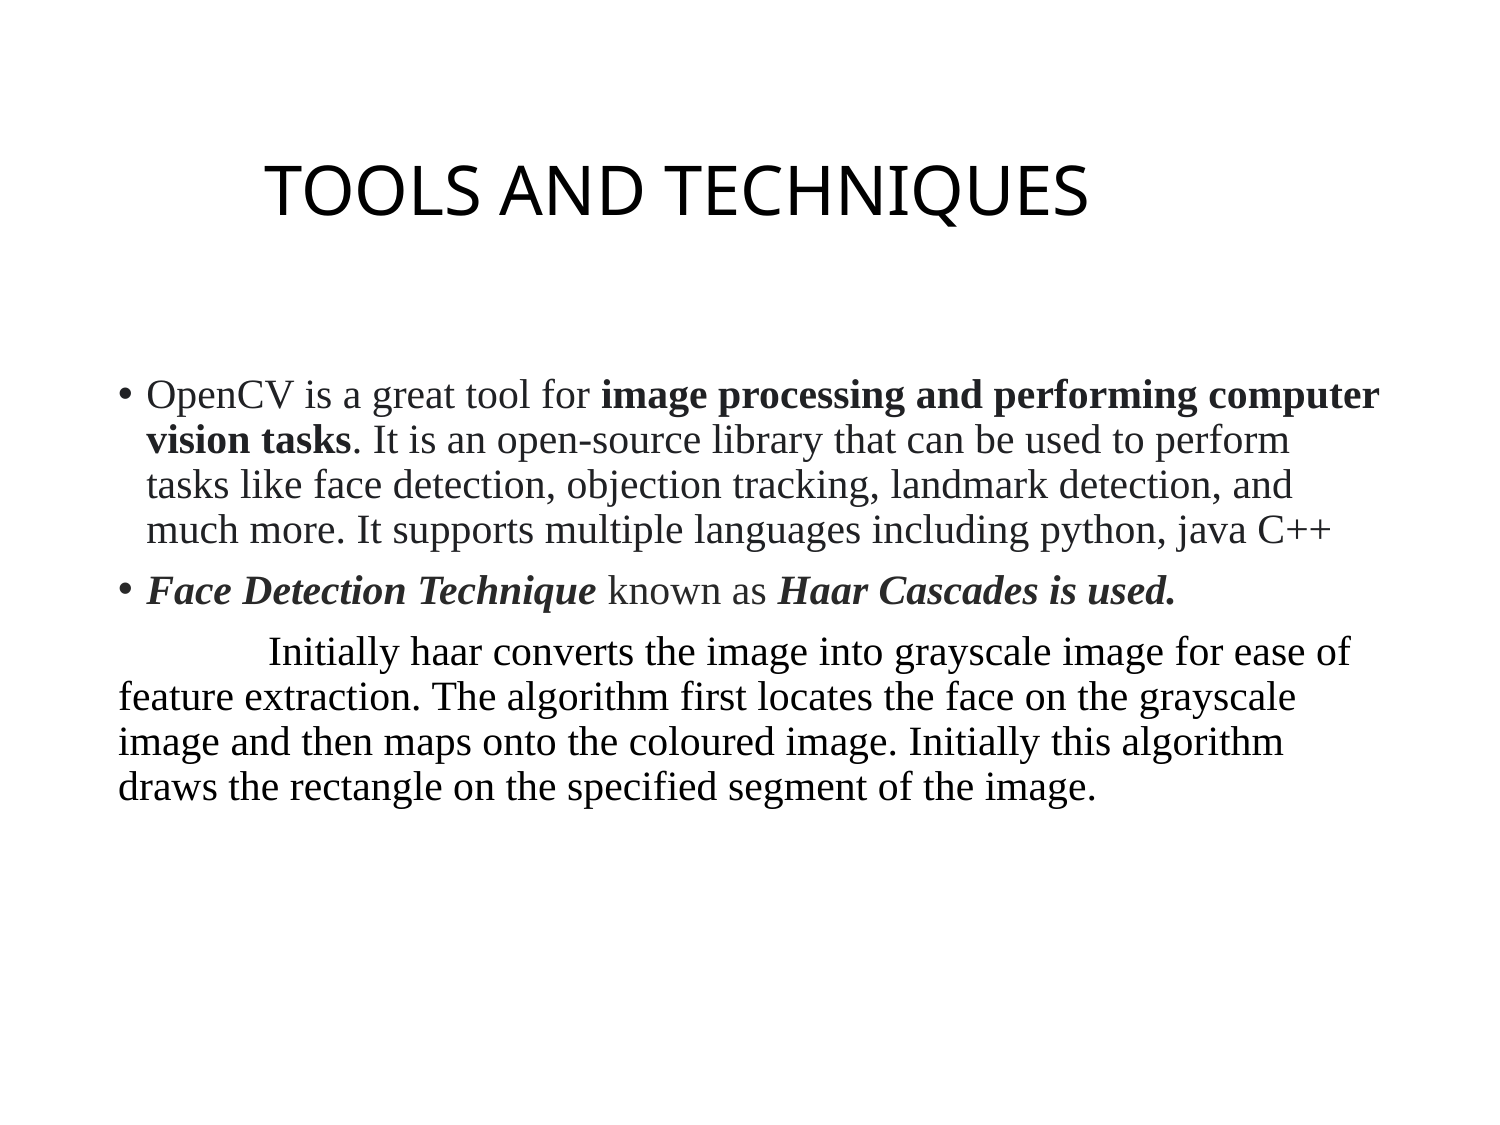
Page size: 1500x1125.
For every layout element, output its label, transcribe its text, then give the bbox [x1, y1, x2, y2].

title TOOLS AND TECHNIQUES [249, 126, 1385, 261]
list OpenCV is a great tool for image processing and performing computer vision tasks. It is an open-source library that can be used to perform tasks like face detection, objection tracking, landmark detection, and much more. It supports multiple languages including python, java C++ Face Detection Technique known as Haar Cascades is used. Initially haar converts the image into grayscale image for ease of feature extraction. The algorithm first locates the face on the grayscale image and then maps onto the coloured image. Initially this algorithm draws the rectangle on the specified segment of the image. [103, 299, 1397, 1014]
